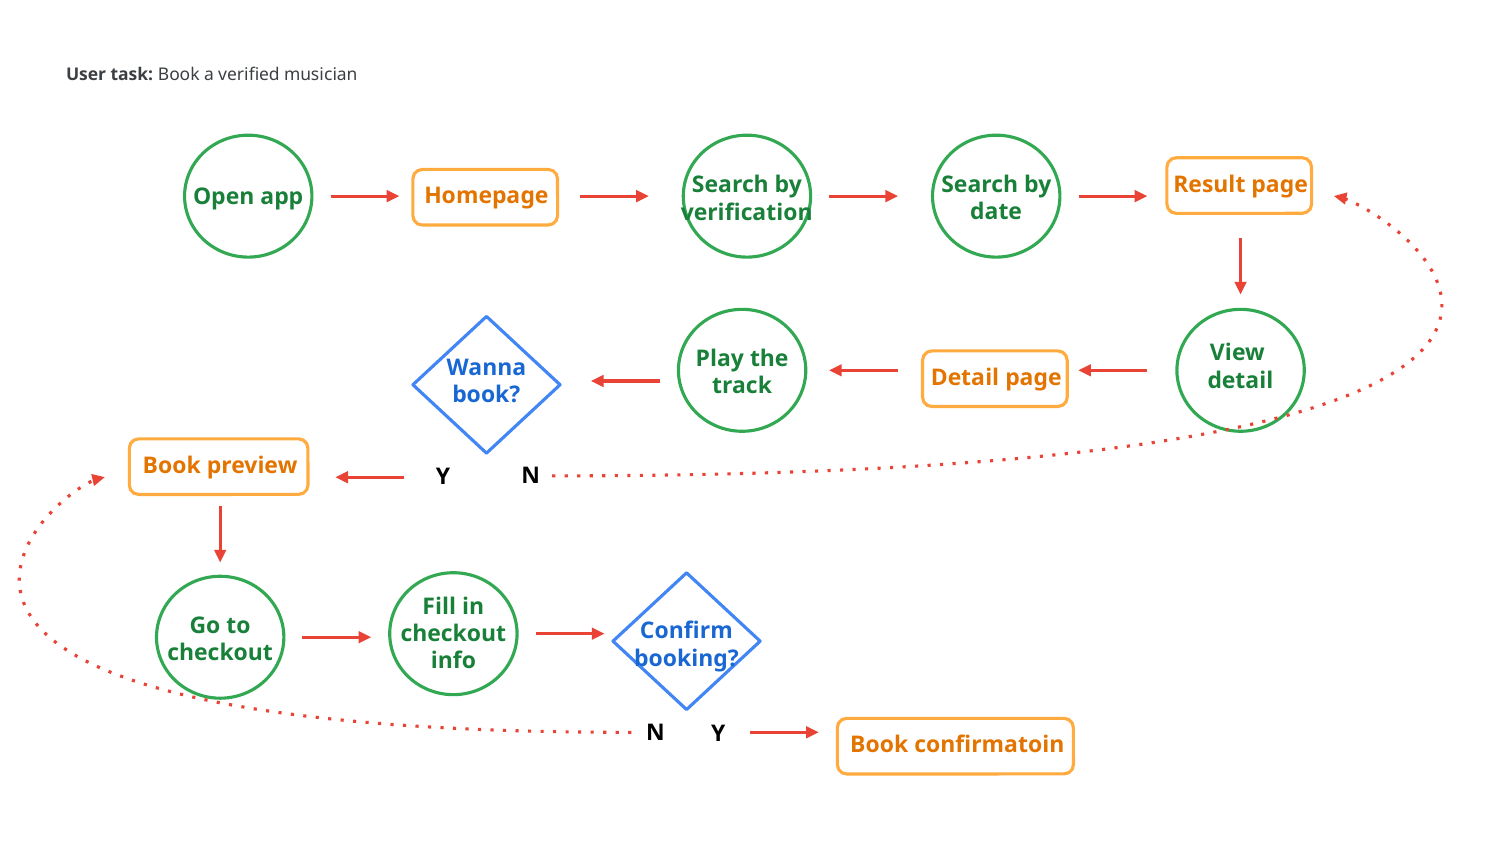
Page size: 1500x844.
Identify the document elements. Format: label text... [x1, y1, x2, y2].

title User task: Book a verified musician [51, 48, 1449, 100]
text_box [403, 316, 546, 475]
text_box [392, 165, 581, 250]
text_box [804, 714, 1111, 799]
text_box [664, 134, 830, 194]
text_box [165, 134, 331, 258]
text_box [104, 476, 632, 733]
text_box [104, 434, 336, 476]
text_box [1146, 153, 1335, 195]
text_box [603, 572, 770, 763]
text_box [913, 134, 1079, 194]
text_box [551, 195, 1335, 477]
